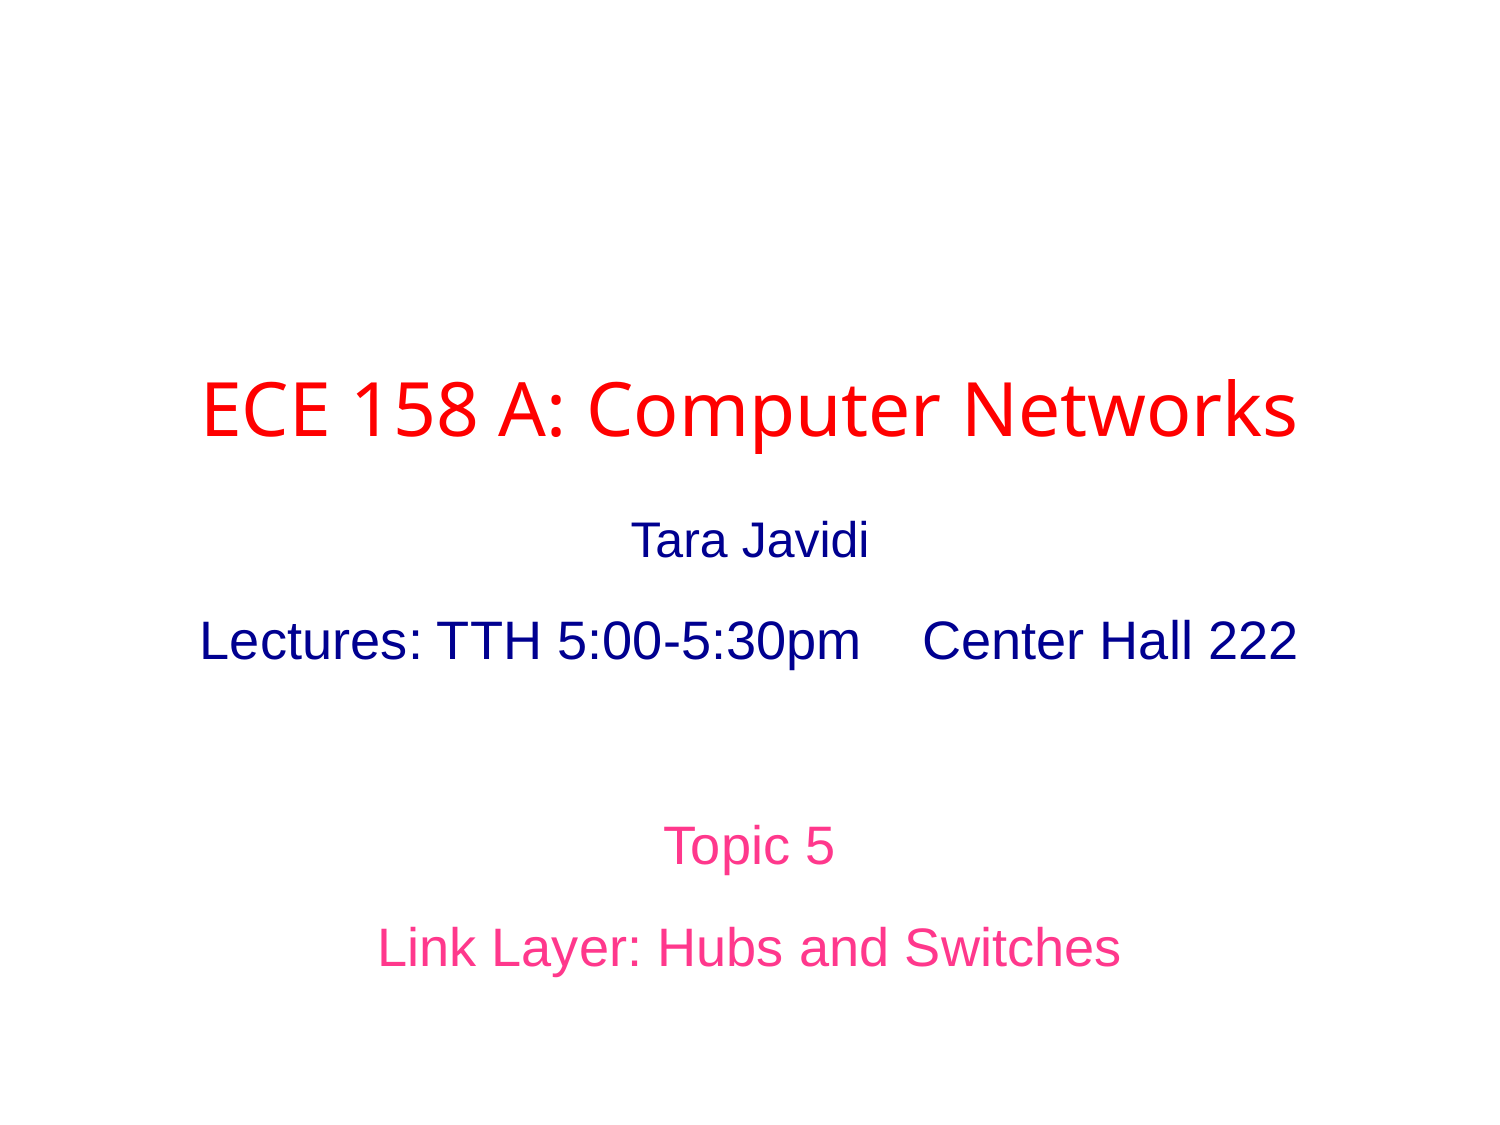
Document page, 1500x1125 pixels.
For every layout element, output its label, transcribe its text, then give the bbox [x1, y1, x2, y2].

title ECE 158 A: Computer Networks [112, 312, 1388, 499]
subtitle Tara Javidi Lectures: TTH 5:00-5:30pm Center Hall 222 Topic 5 Link Layer: Hubs and Switches [0, 499, 1500, 1063]
